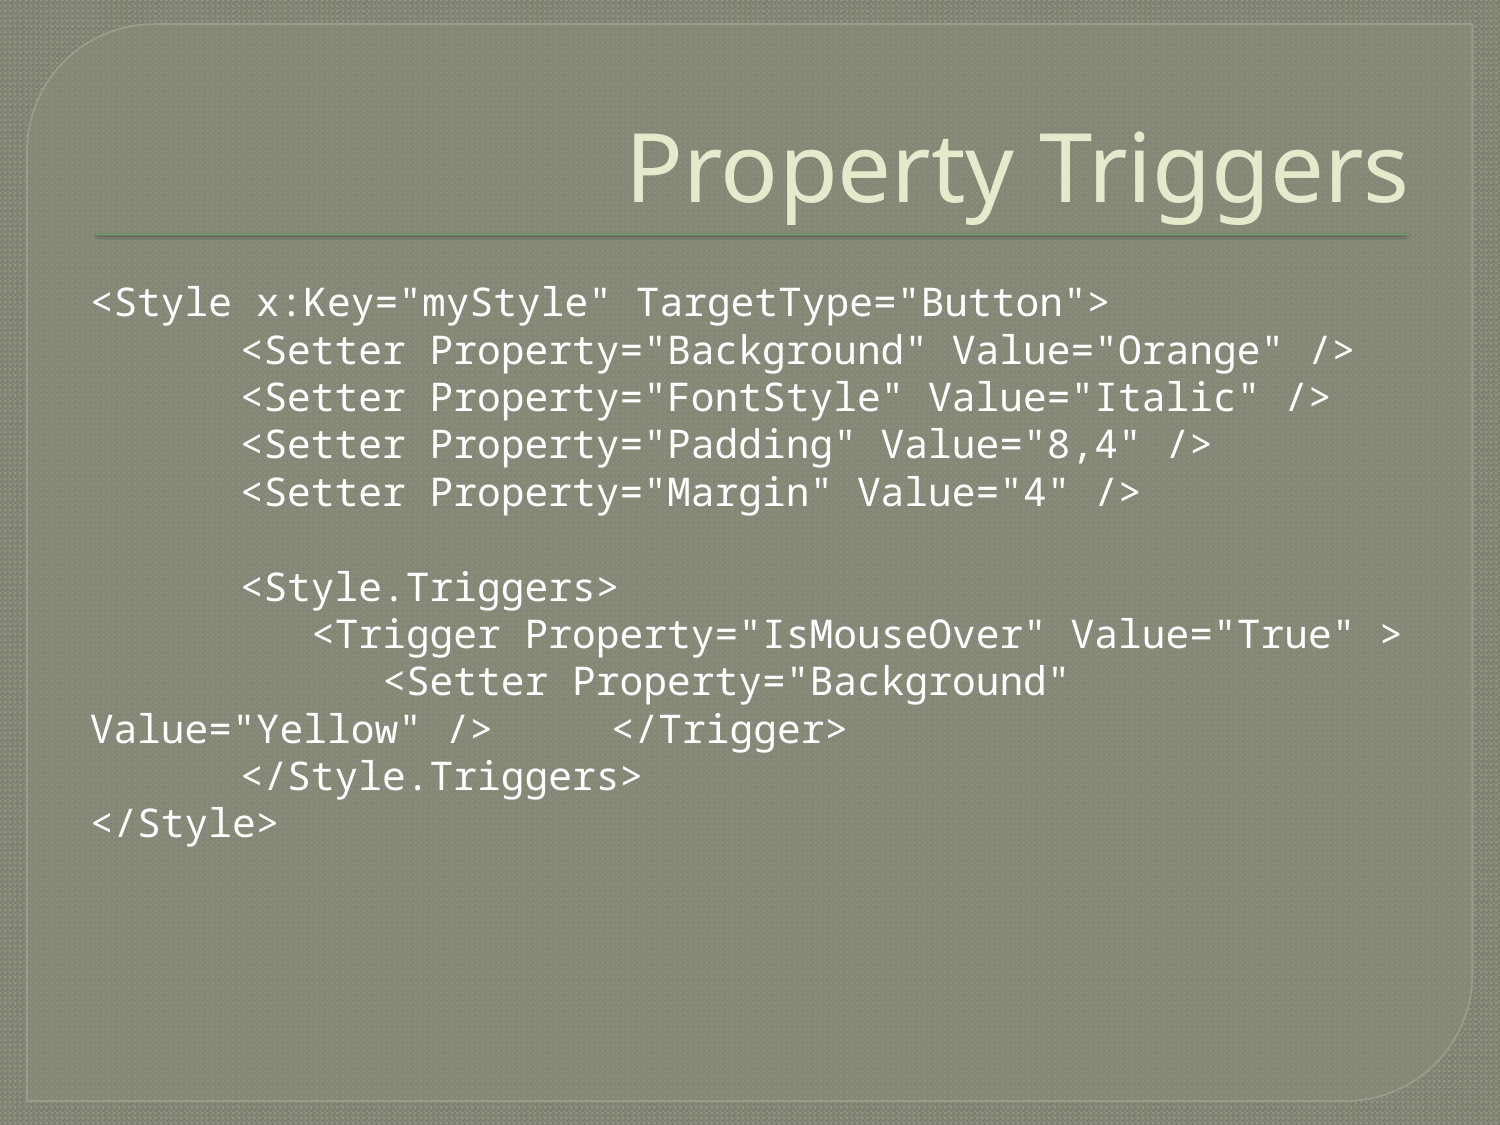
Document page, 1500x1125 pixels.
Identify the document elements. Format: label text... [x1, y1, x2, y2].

title Property Triggers [75, 41, 1425, 230]
list <Style x:Key="myStyle" TargetType="Button"> <Setter Property="Background" Value="Orange" /> <Setter Property="FontStyle" Value="Italic" /> <Setter Property="Padding" Value="8,4" /> <Setter Property="Margin" Value="4" /> <Style.Triggers> <Trigger Property="IsMouseOver" Value="True" > <Setter Property="Background" Value="Yellow" /> </Trigger> </Style.Triggers> </Style> [75, 270, 1425, 1013]
